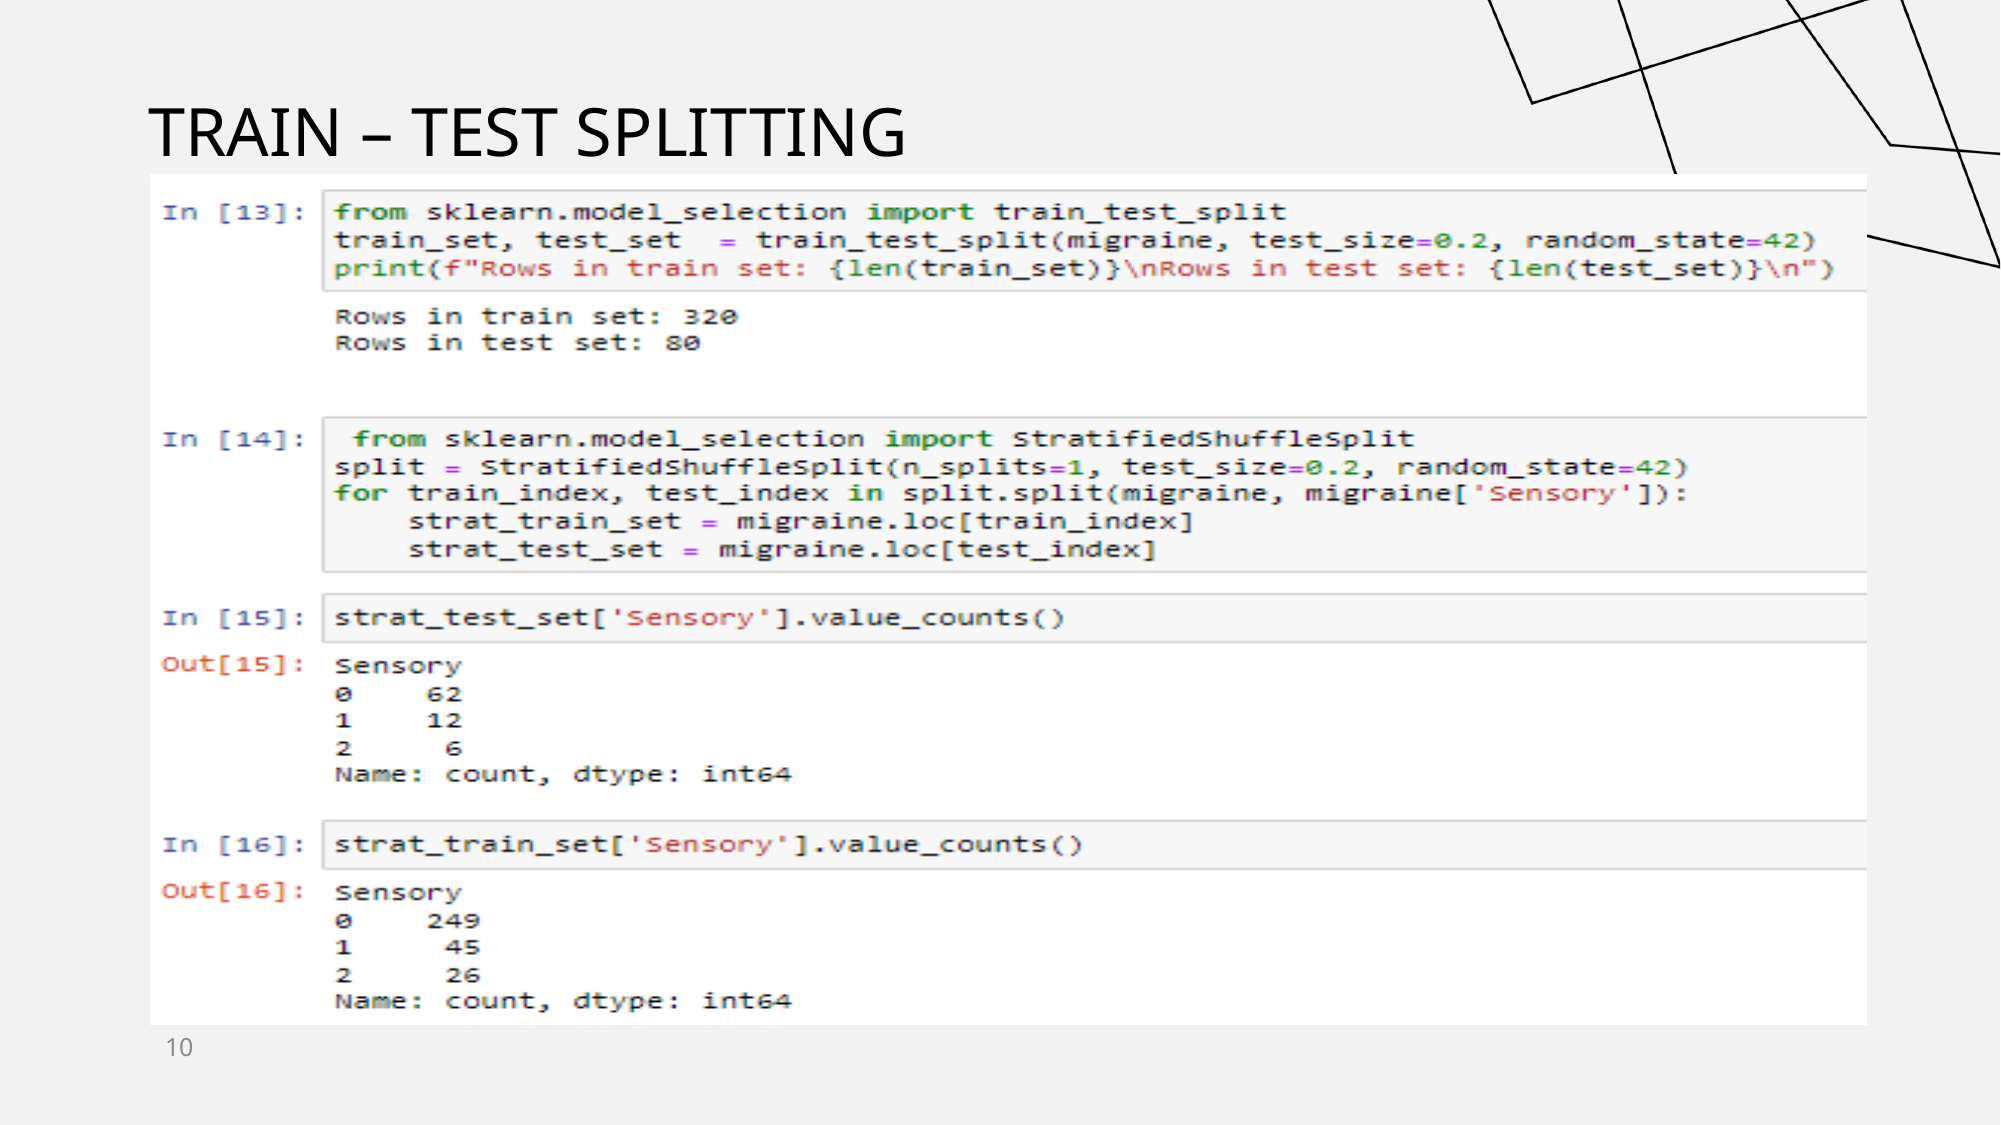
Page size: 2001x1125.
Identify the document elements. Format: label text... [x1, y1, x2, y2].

picture [149, 0, 2001, 1025]
title Train – test splitting [133, 15, 1716, 254]
slide_number 10 [150, 1025, 254, 1074]
